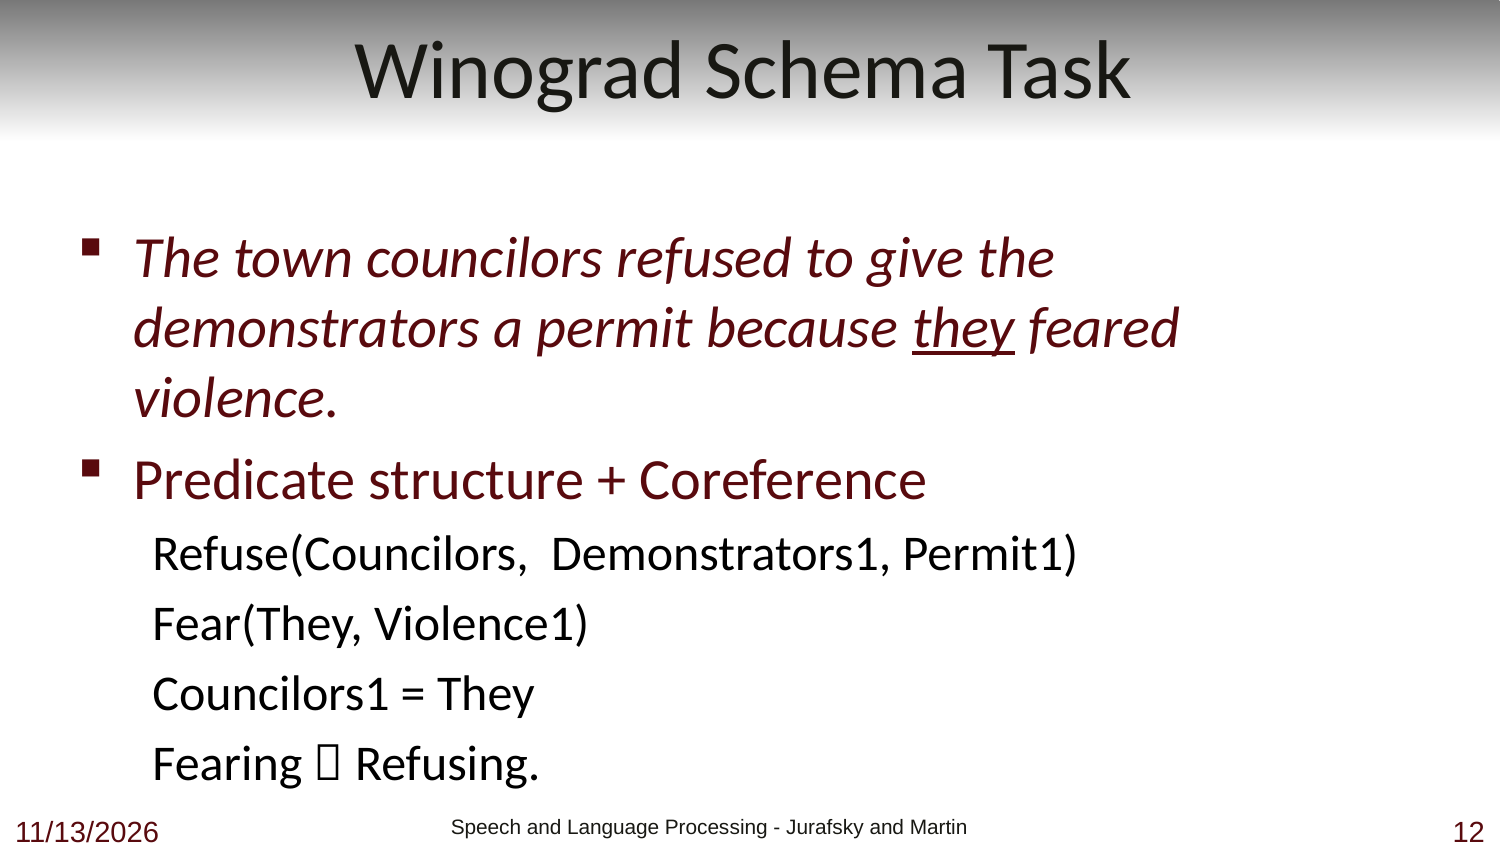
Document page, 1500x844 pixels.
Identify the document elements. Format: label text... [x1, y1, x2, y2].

slide_number 12 [1424, 806, 1500, 844]
footer Speech and Language Processing - Jurafsky and Martin [199, 806, 1424, 844]
list The town councilors refused to give the demonstrators a permit because they feared violence. Predicate structure + Coreference Refuse(Councilors, Demonstrators1, Permit1) Fear(They, Violence1) Councilors1 = They Fearing  Refusing. [62, 150, 1413, 797]
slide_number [0, 806, 199, 844]
title Winograd Schema Task [12, 0, 1475, 132]
